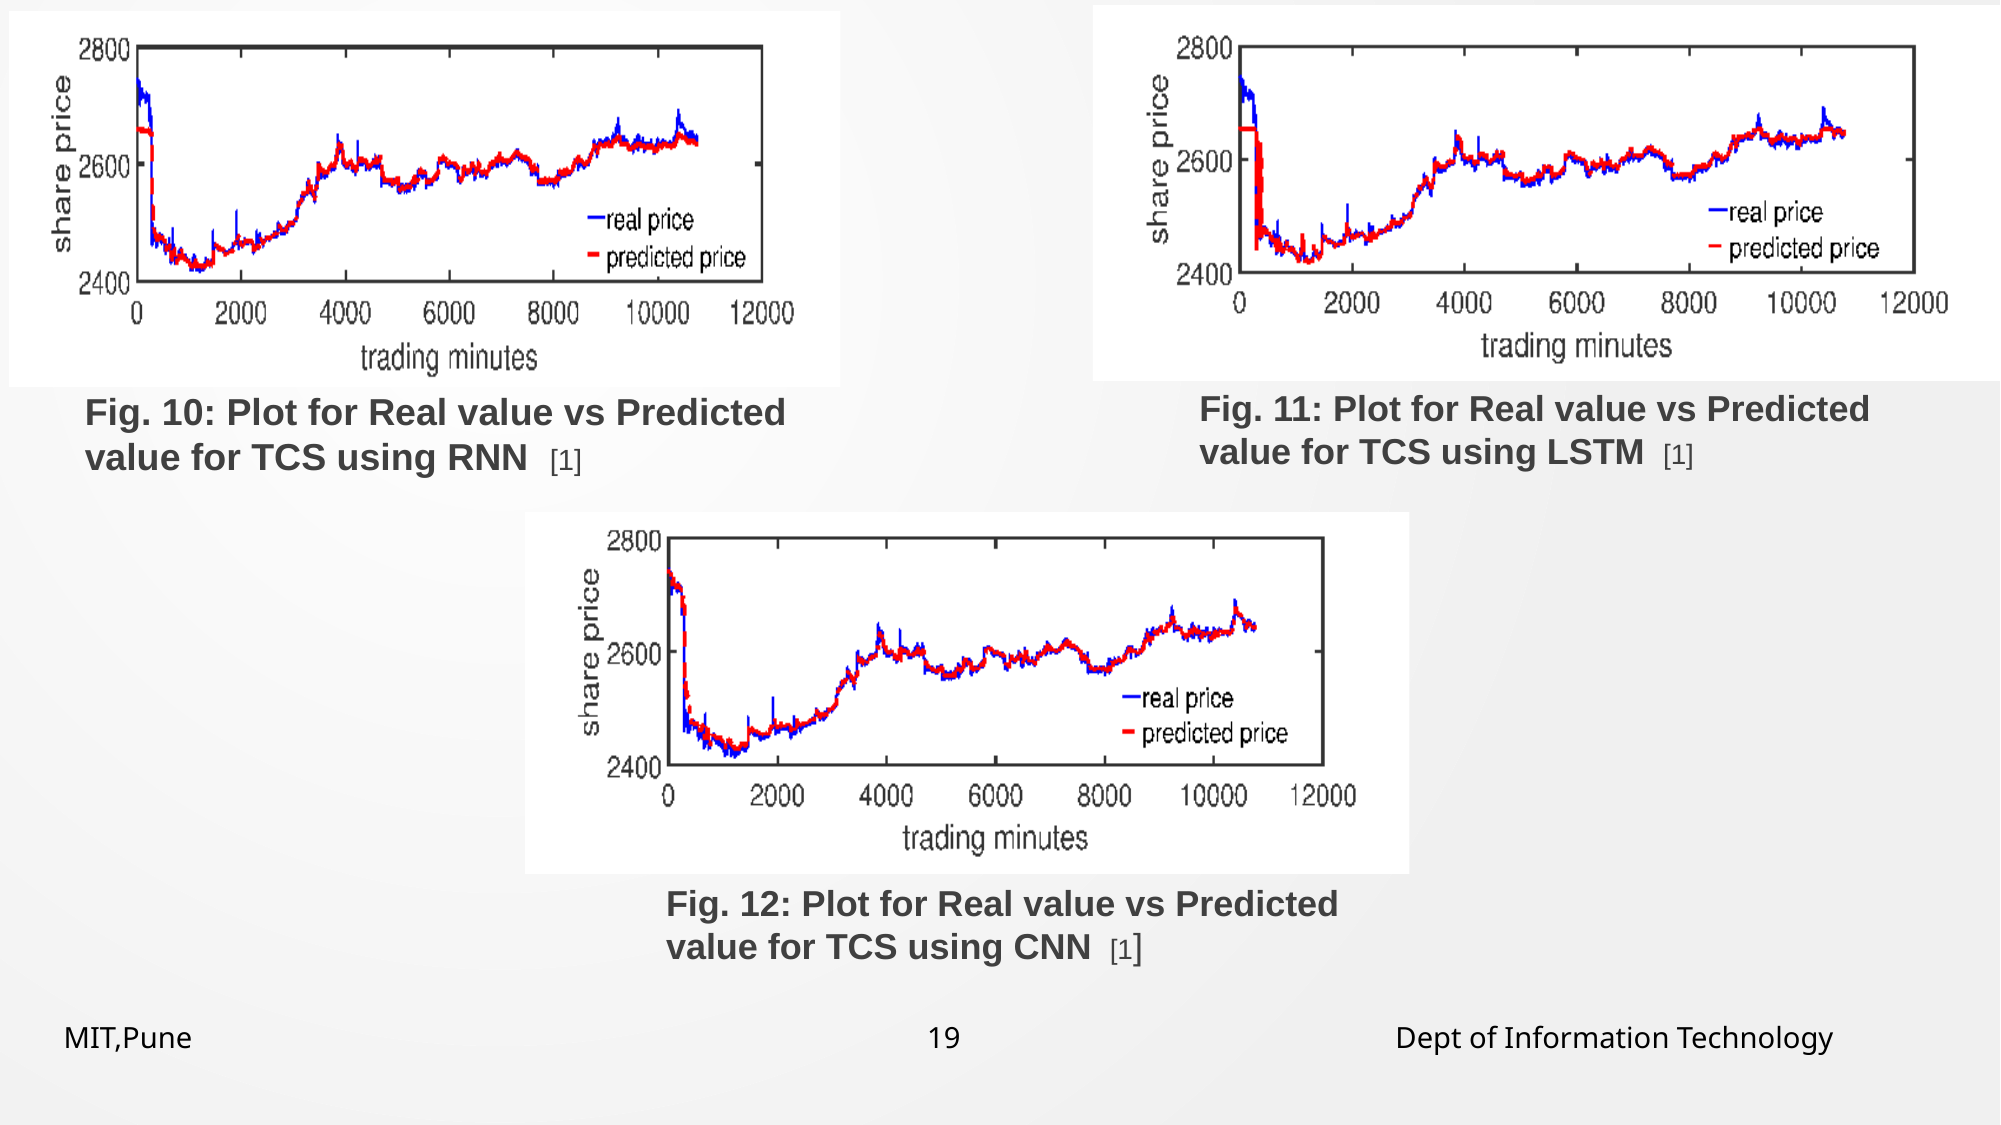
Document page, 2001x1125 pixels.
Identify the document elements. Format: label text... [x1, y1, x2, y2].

text_box Fig. 10: Plot for Real value vs Predicted value for TCS using RNN [1] [69, 380, 886, 524]
text_box Fig. 11: Plot for Real value vs Predicted value for TCS using LSTM [1] [1184, 390, 1933, 480]
picture [1092, 5, 2000, 381]
text_box Fig. 12: Plot for Real value vs Predicted value for TCS using CNN [1] [651, 881, 1382, 975]
footer MIT,Pune 19 Dept of Information Technology [48, 1006, 1946, 1067]
picture [524, 512, 1410, 874]
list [8, 10, 841, 388]
